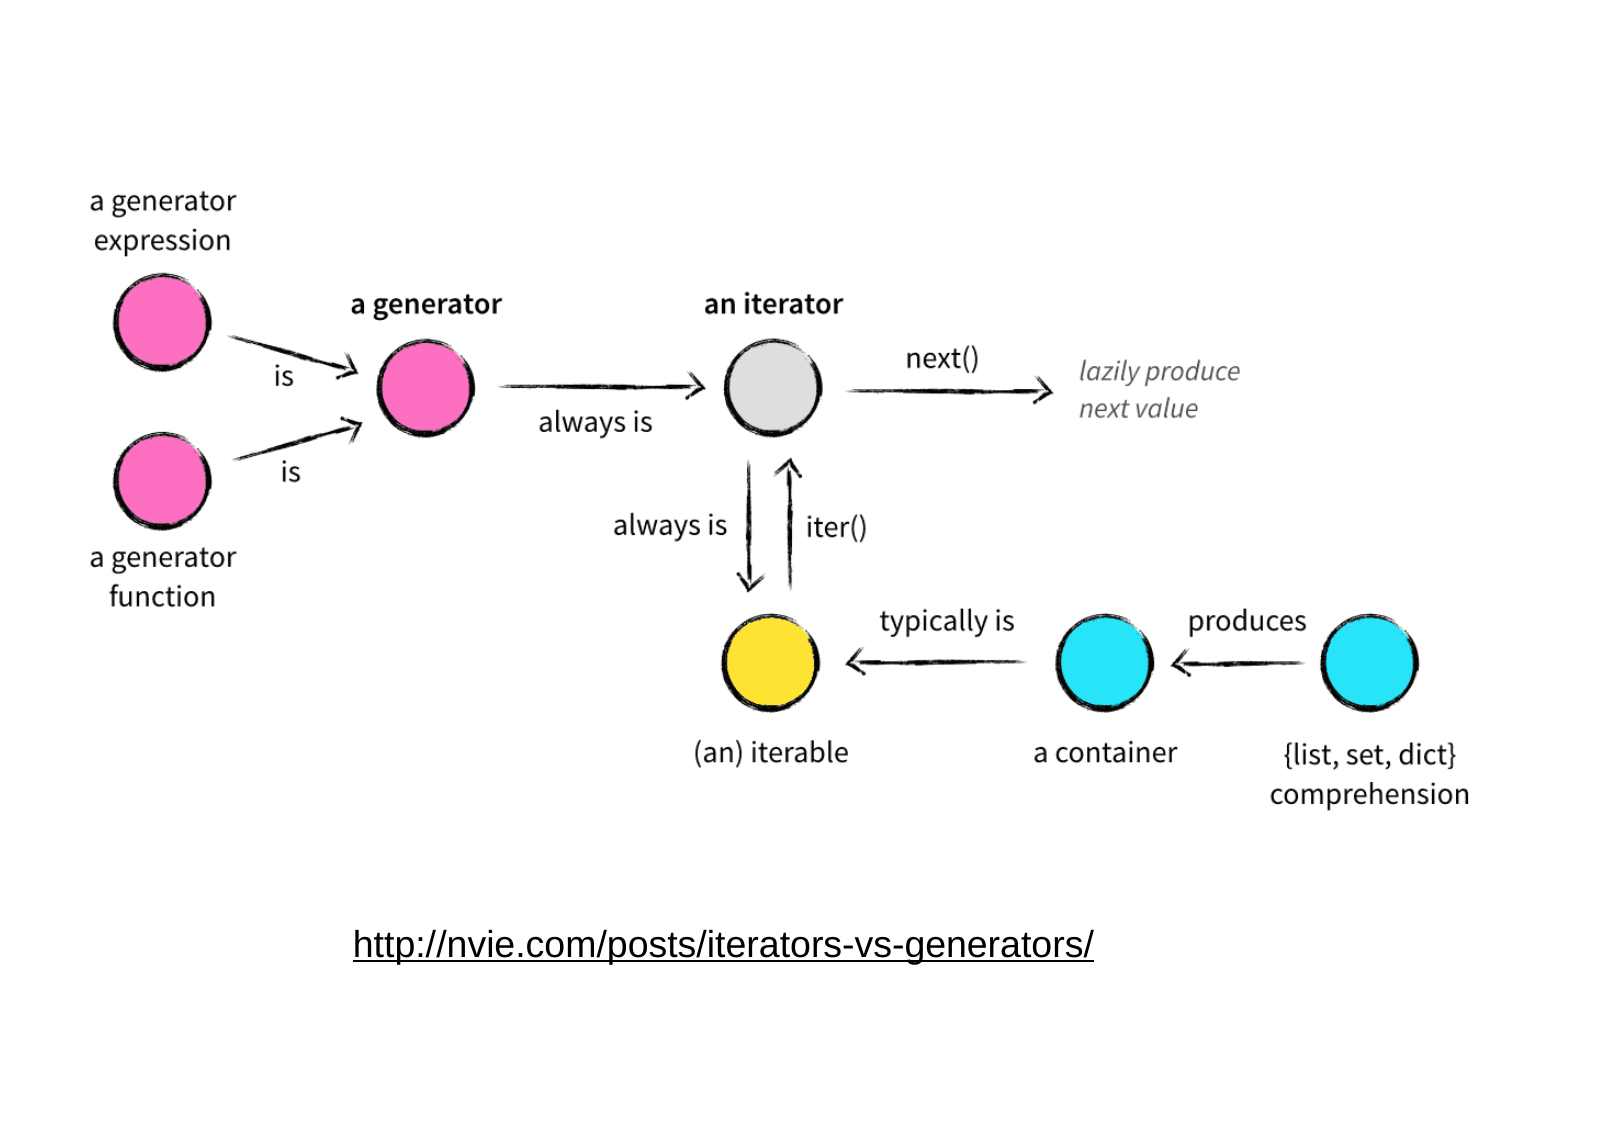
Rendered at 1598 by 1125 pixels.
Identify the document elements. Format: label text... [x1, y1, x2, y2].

picture [82, 185, 1479, 816]
text_box http://nvie.com/posts/iterators-vs-generators/ [338, 912, 1110, 973]
